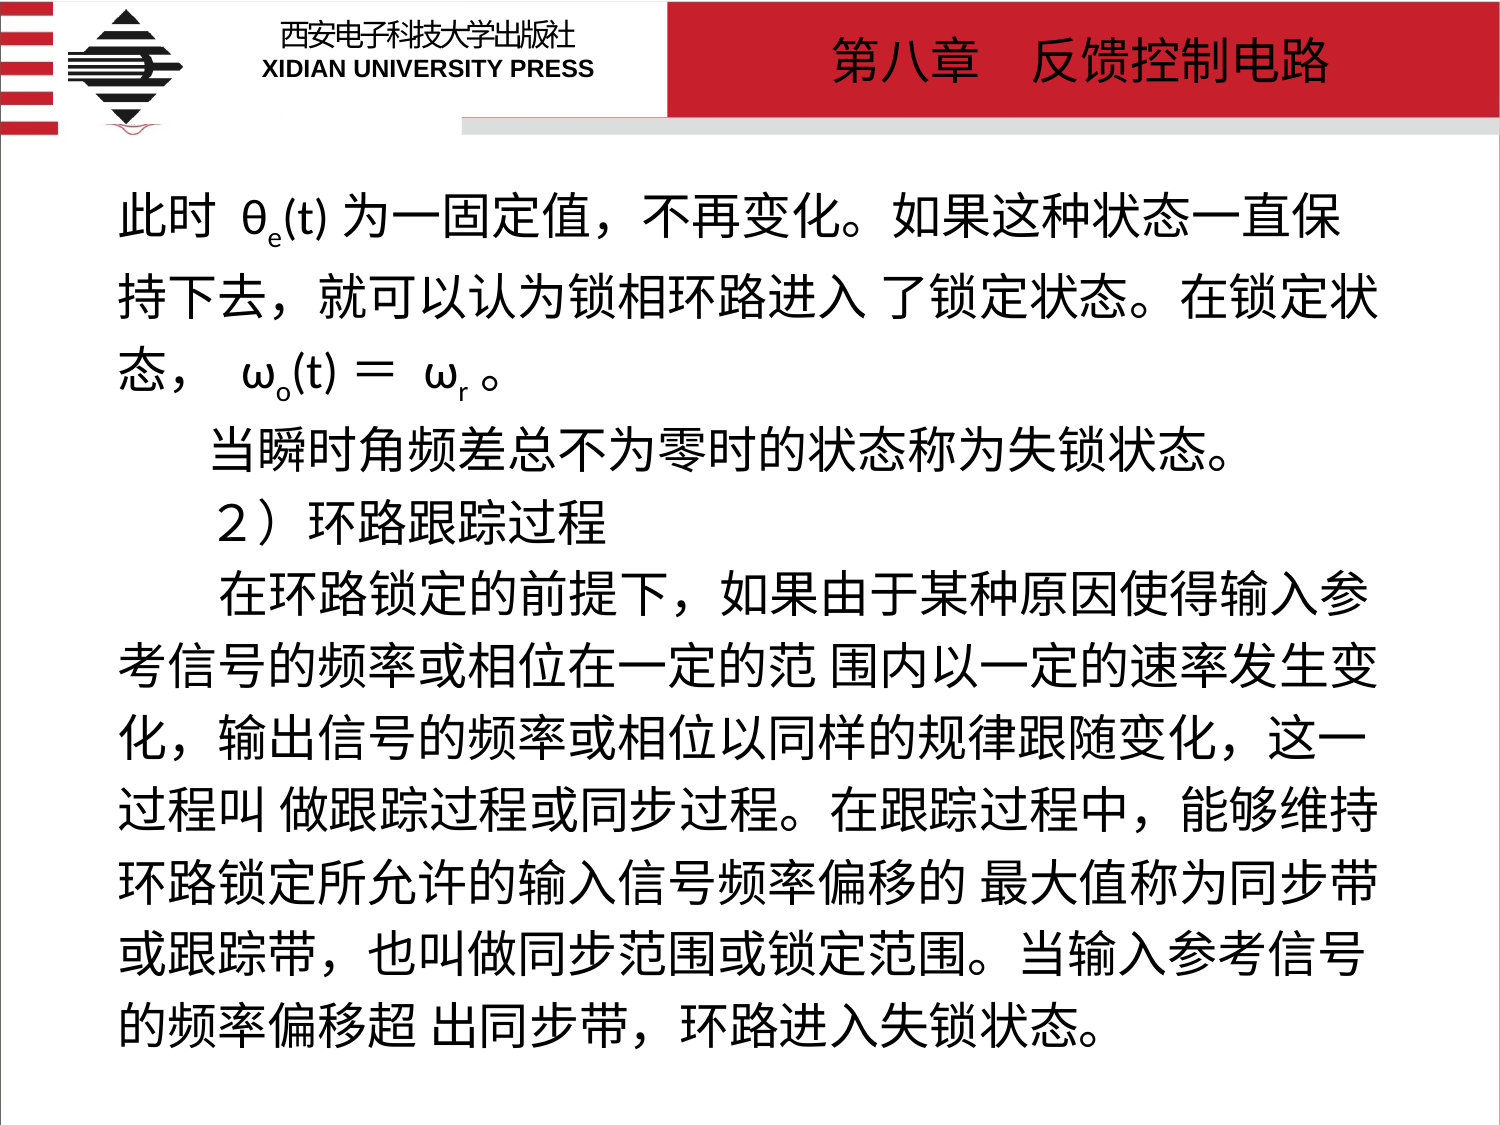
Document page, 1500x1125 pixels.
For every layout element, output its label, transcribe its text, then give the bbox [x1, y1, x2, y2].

picture [0, 1, 1500, 1125]
title 此时 θe(t)为一固定值，不再变化。如果这种状态一直保持下去，就可以认为锁相环路进入 了锁定状态。在锁定状态， ωo(t)＝ ωr。 当瞬时角频差总不为零时的状态称为失锁状态。 ２）环路跟踪过程 在环路锁定的前提下，如果由于某种原因使得输入参考信号的频率或相位在一定的范 围内以一定的速率发生变化，输出信号的频率或相位以同样的规律跟随变化，这一过程叫 做跟踪过程或同步过程。在跟踪过程中，能够维持环路锁定所允许的输入信号频率偏移的 最大值称为同步带或跟踪带，也叫做同步范围或锁定范围。当输入参考信号的频率偏移超 出同步带，环路进入失锁状态。 [103, 163, 1397, 1019]
